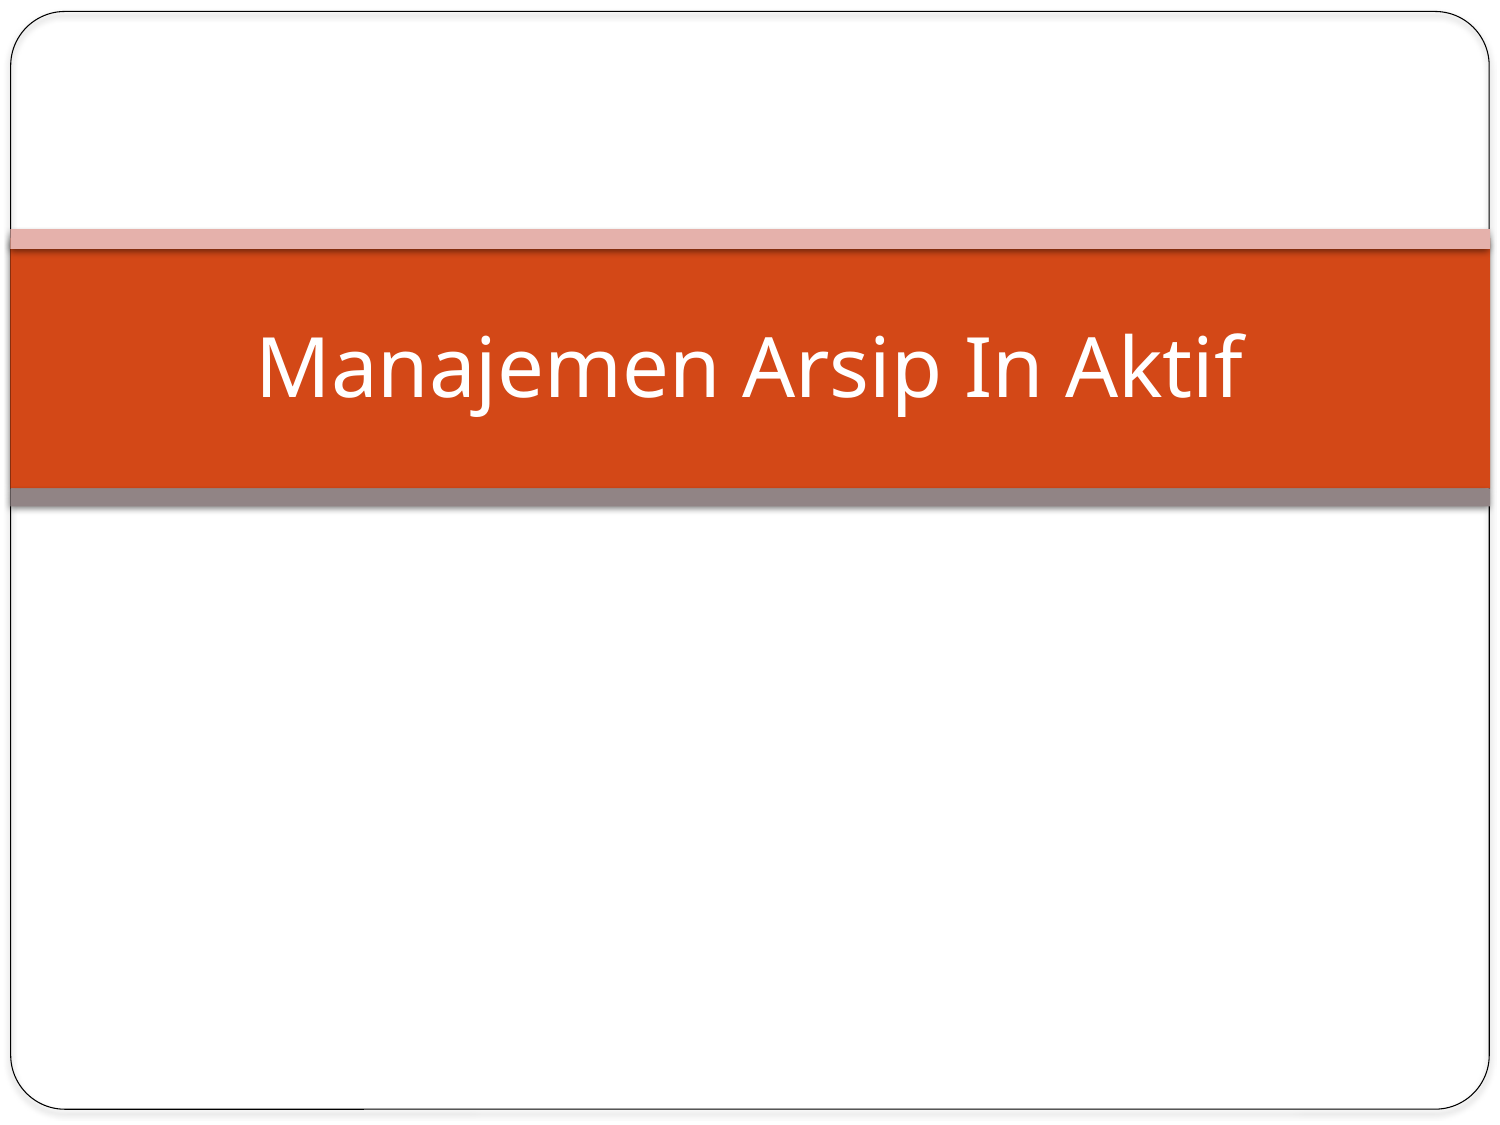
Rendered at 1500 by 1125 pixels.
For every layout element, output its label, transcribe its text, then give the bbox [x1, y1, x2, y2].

title Manajemen Arsip In Aktif [75, 247, 1425, 489]
